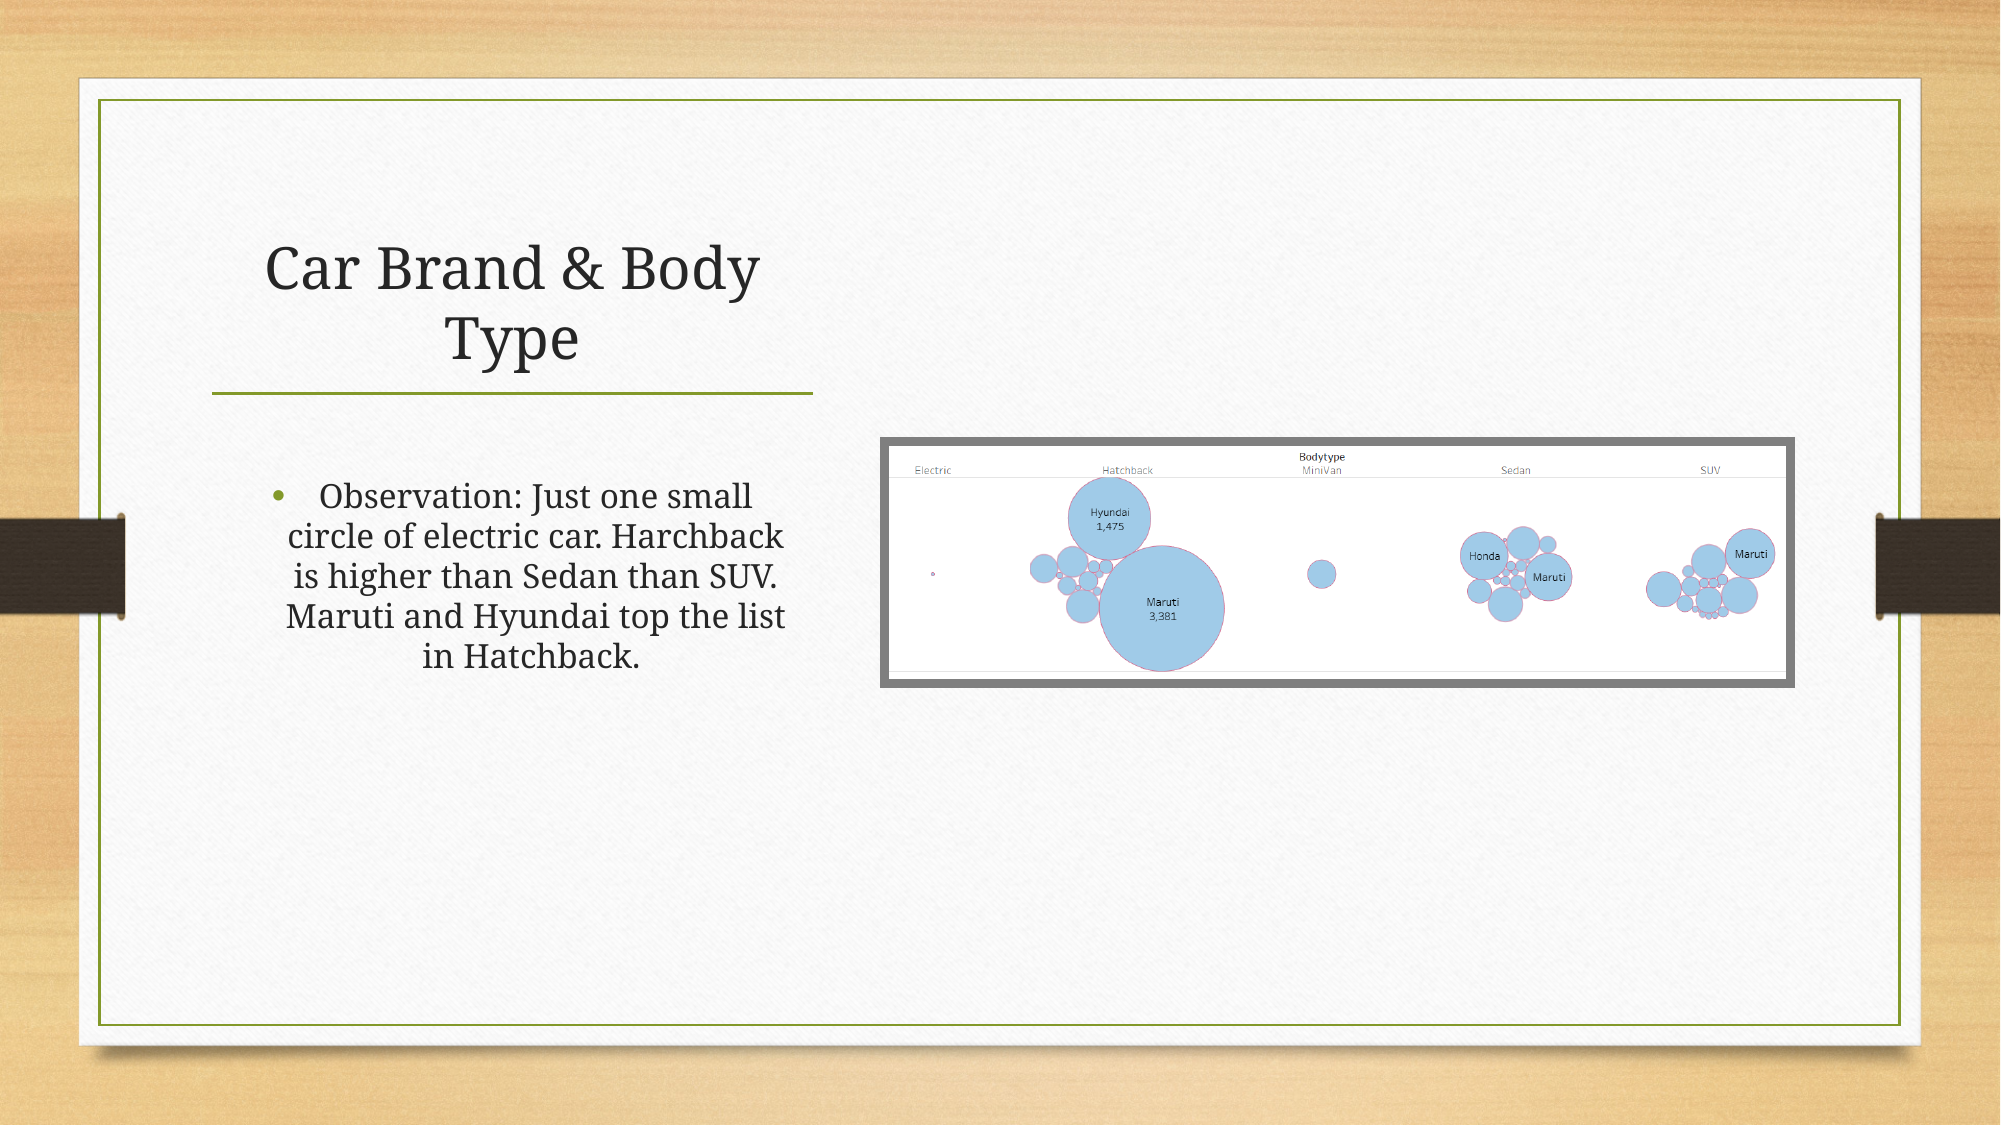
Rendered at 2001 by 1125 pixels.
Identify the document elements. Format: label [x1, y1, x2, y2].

picture [888, 445, 1787, 680]
text_box [0, 0, 2000, 1125]
